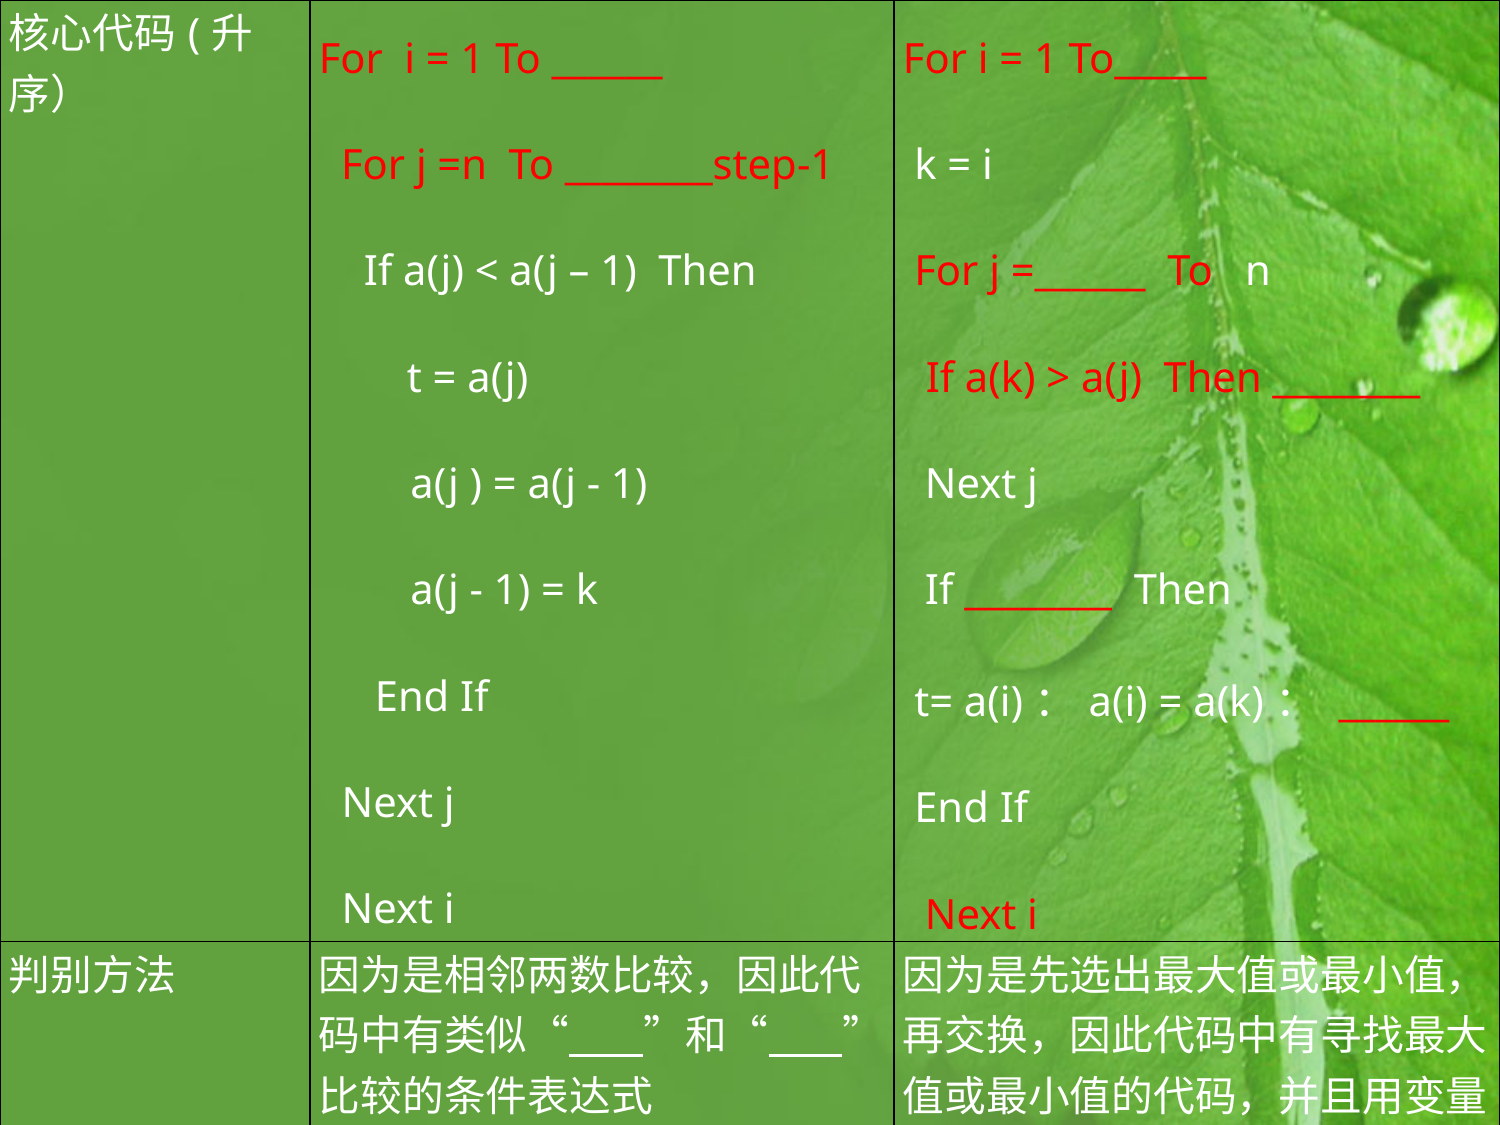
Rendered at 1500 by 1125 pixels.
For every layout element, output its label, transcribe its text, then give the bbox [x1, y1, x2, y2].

table_cell 因为是先选出最大值或最小值，再交换，因此代码中有寻找最大值或最小值的代码，并且用变量（如k）来记录该值所在的位置。如果 ,则交换 [895, 942, 1499, 1125]
table_header 核心代码(升序） [1, 1, 309, 941]
table_cell 判别方法 [1, 942, 309, 1125]
table_header For i = 1 To_____ k = i For j =______ To n If a(k) > a(j) Then ________ Next j If ________ Then t= a(i)：a(i) = a(k)： ______ End If Next i [895, 1, 1499, 941]
table_cell 因为是相邻两数比较，因此代码中有类似“ ”和“ ”比较的条件表达式 [311, 942, 893, 1125]
table_header For i = 1 To ______ For j =n To ________step-1 If a(j) < a(j – 1) Then t = a(j) a(j ) = a(j - 1) a(j - 1) = k End If Next j Next i [311, 1, 893, 941]
